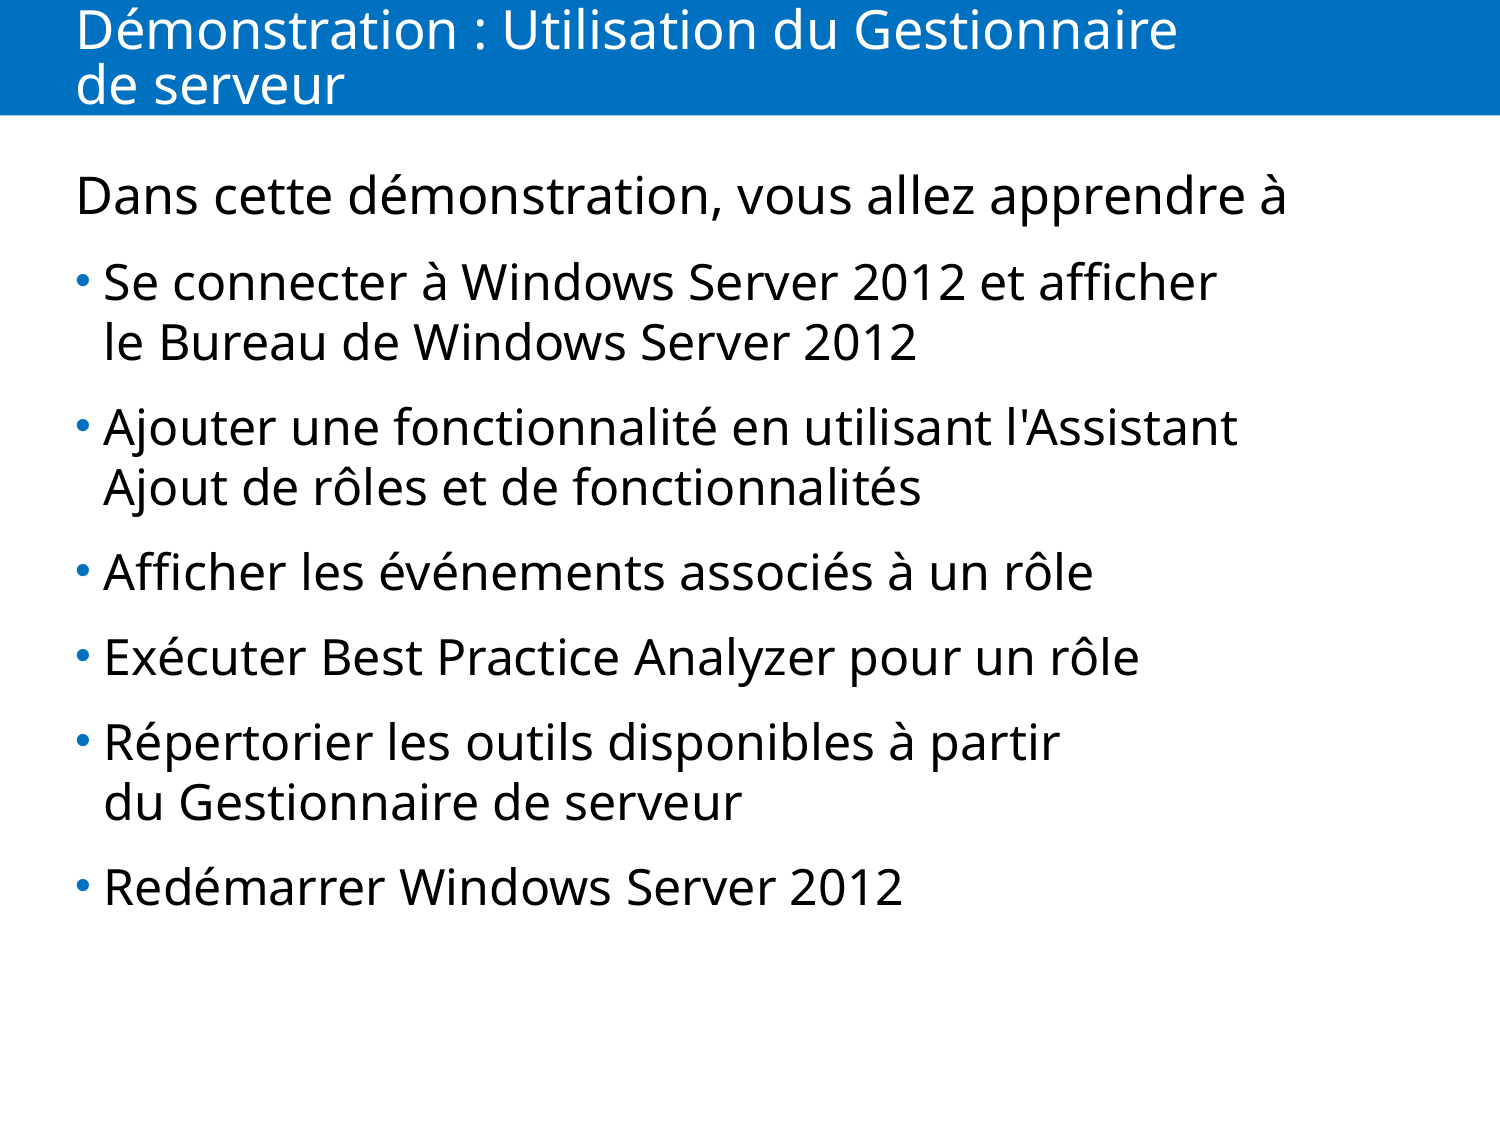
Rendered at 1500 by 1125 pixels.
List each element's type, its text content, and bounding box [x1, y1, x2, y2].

text_box Dans cette démonstration, vous allez apprendre à Se connecter à Windows Server 2012 et afficher le Bureau de Windows Server 2012 Ajouter une fonctionnalité en utilisant l'Assistant Ajout de rôles et de fonctionnalités Afficher les événements associés à un rôle Exécuter Best Practice Analyzer pour un rôle Répertorier les outils disponibles à partir du Gestionnaire de serveur Redémarrer Windows Server 2012 [75, 162, 1363, 1028]
title Démonstration : Utilisation du Gestionnaire de serveur [75, 0, 1351, 122]
